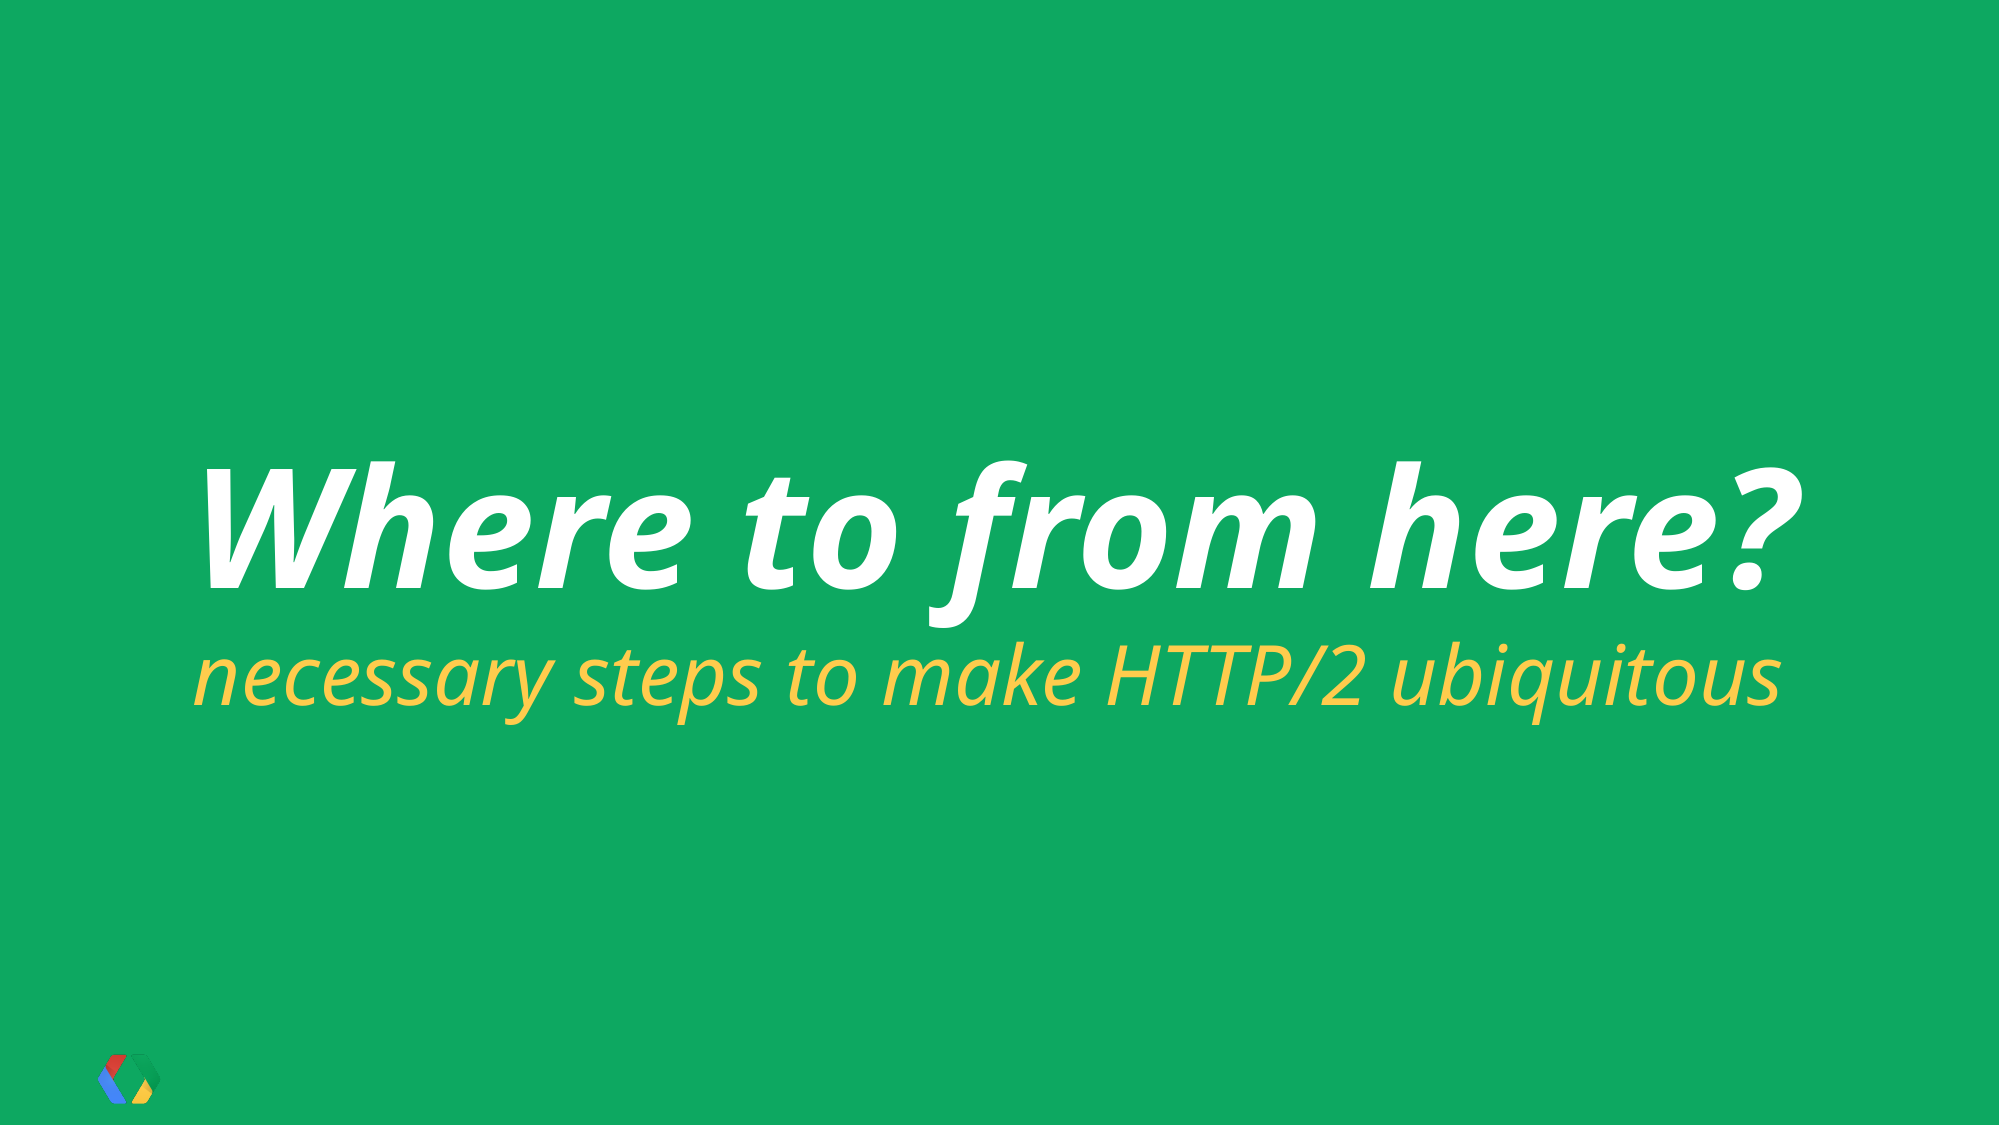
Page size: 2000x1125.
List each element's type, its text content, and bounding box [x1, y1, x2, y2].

title Where to from here? necessary steps to make HTTP/2 ubiquitous [177, 445, 1876, 737]
picture [97, 1047, 161, 1111]
